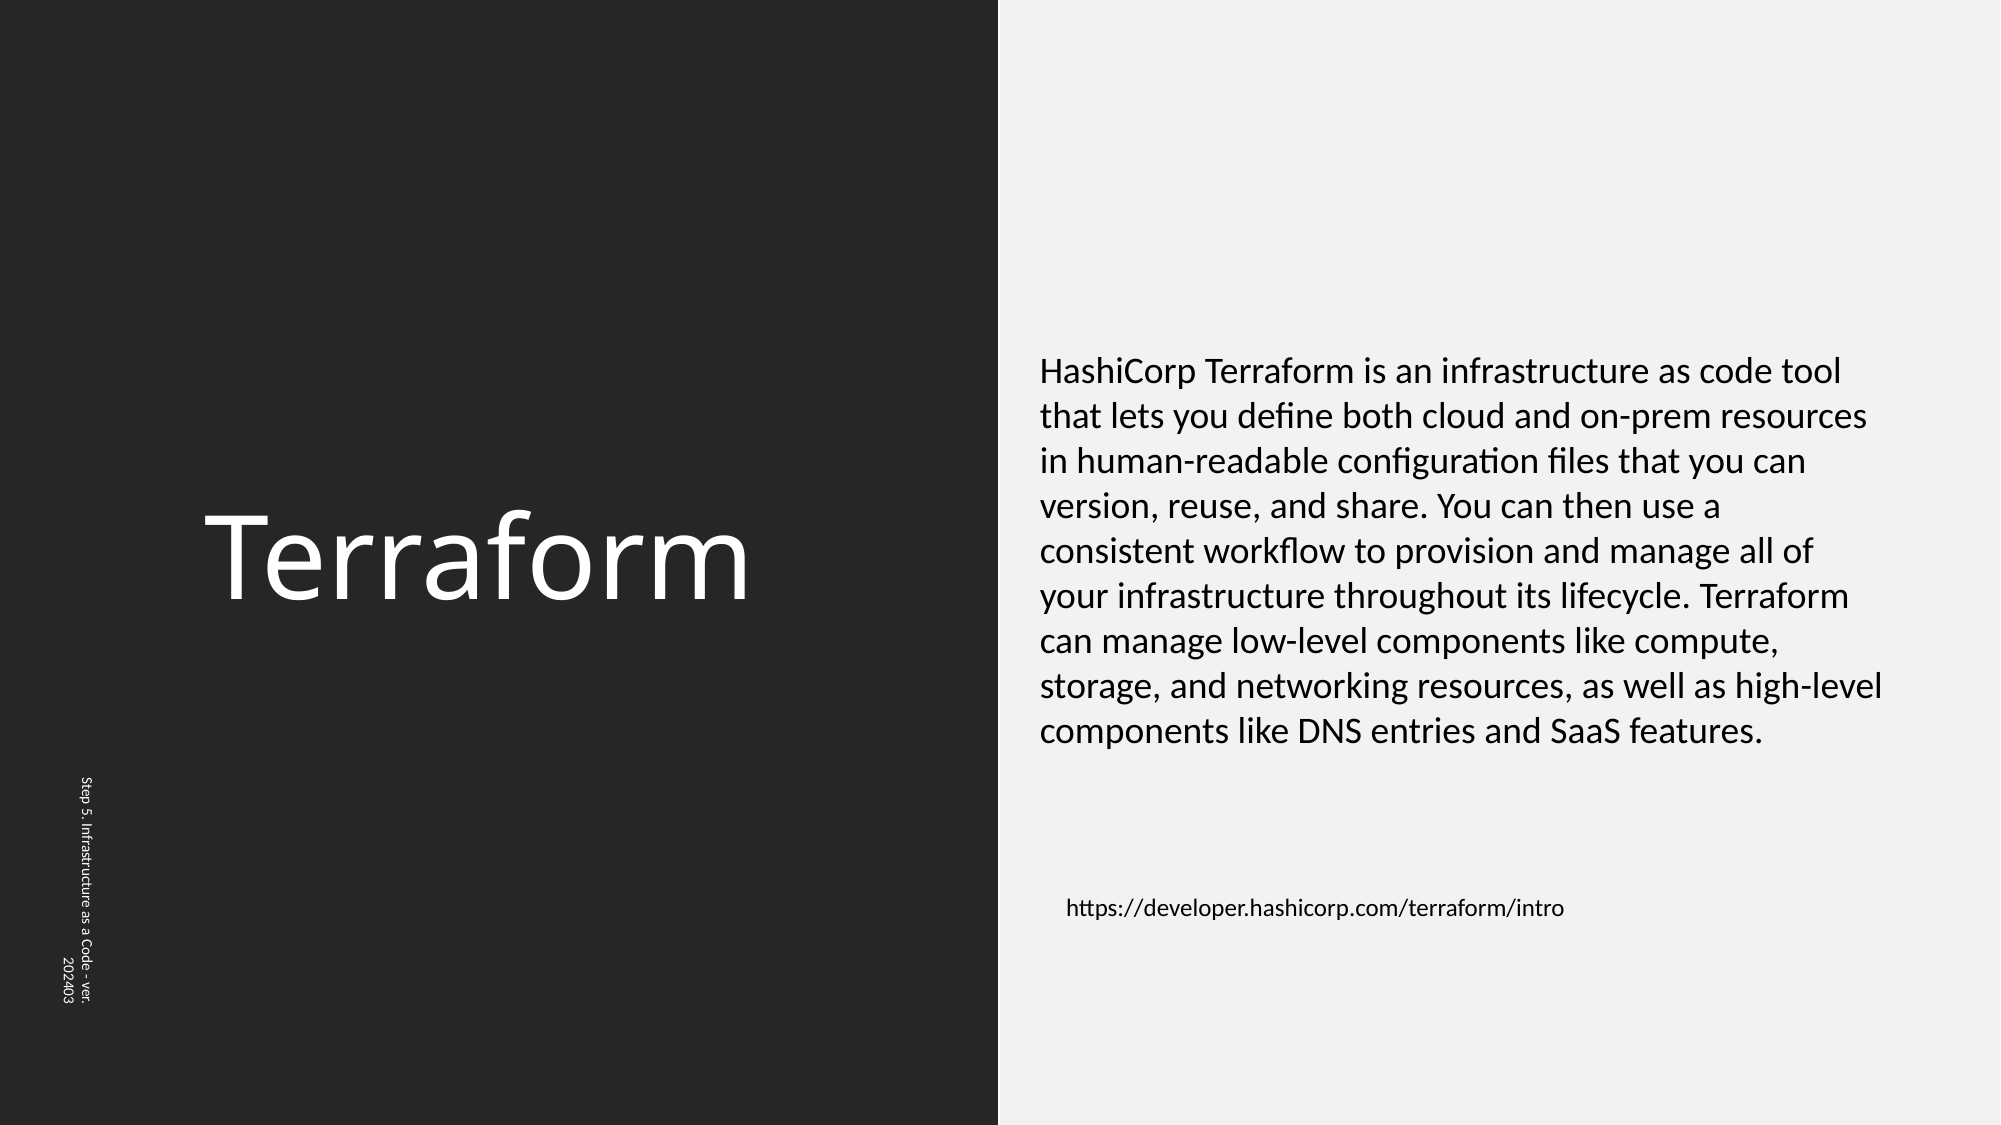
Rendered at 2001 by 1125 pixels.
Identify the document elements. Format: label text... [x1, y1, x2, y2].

title Terraform [189, 104, 893, 1020]
text_box [0, 0, 999, 1125]
footer Step 5. Infrastructure as a Code - ver. 202403 [53, 746, 105, 1020]
text_box HashiCorp Terraform is an infrastructure as code tool that lets you define both cloud and on-prem resources in human-readable configuration files that you can version, reuse, and share. You can then use a consistent workflow to provision and manage all of your infrastructure throughout its lifecycle. Terraform can manage low-level components like compute, storage, and networking resources, as well as high-level components like DNS entries and SaaS features. [1025, 339, 1900, 759]
text_box [999, 0, 2000, 1125]
text_box https://developer.hashicorp.com/terraform/intro [1051, 884, 1635, 929]
